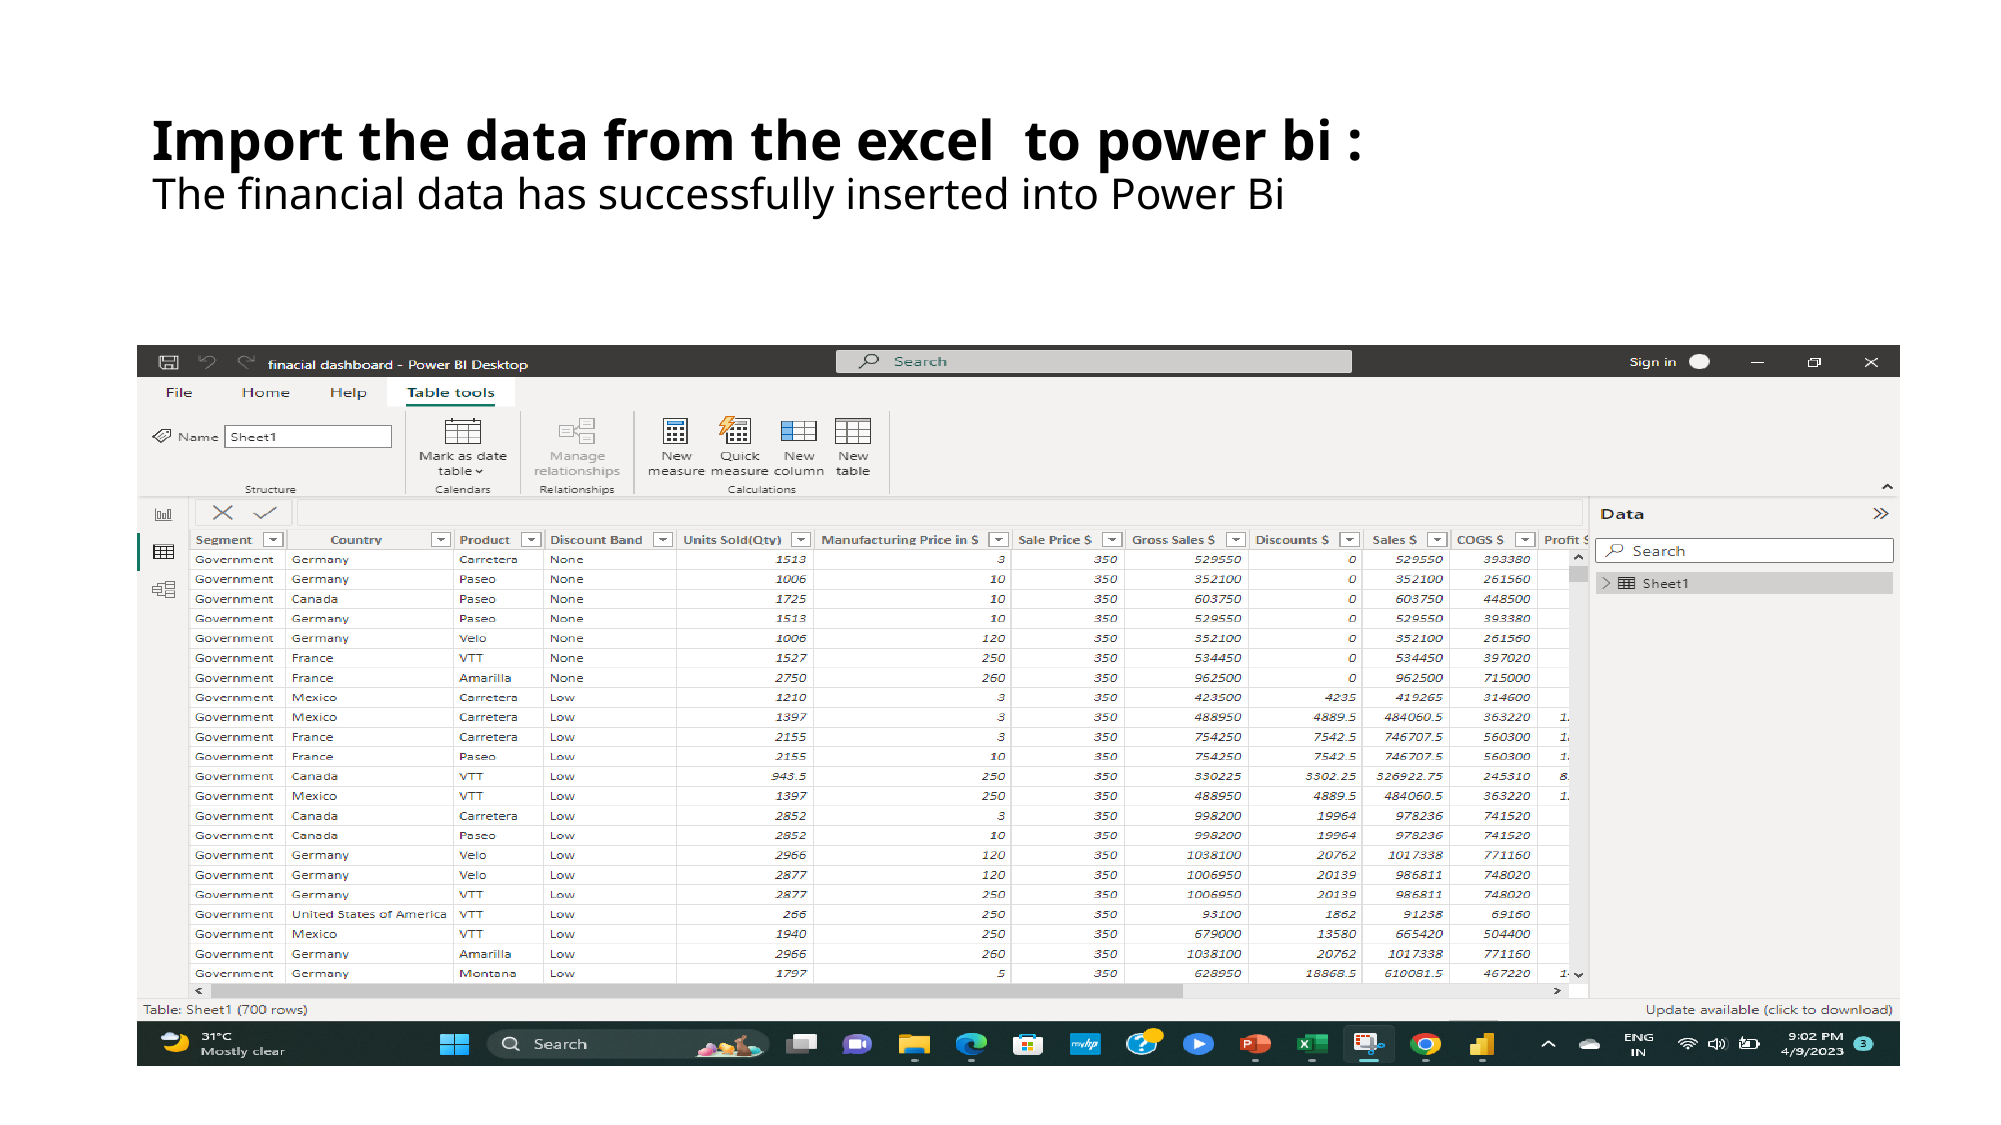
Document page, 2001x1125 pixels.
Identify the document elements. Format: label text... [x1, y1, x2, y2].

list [137, 345, 1900, 1066]
title Import the data from the excel to power bi : The financial data has successfully inserted into Power Bi [137, 59, 1863, 278]
